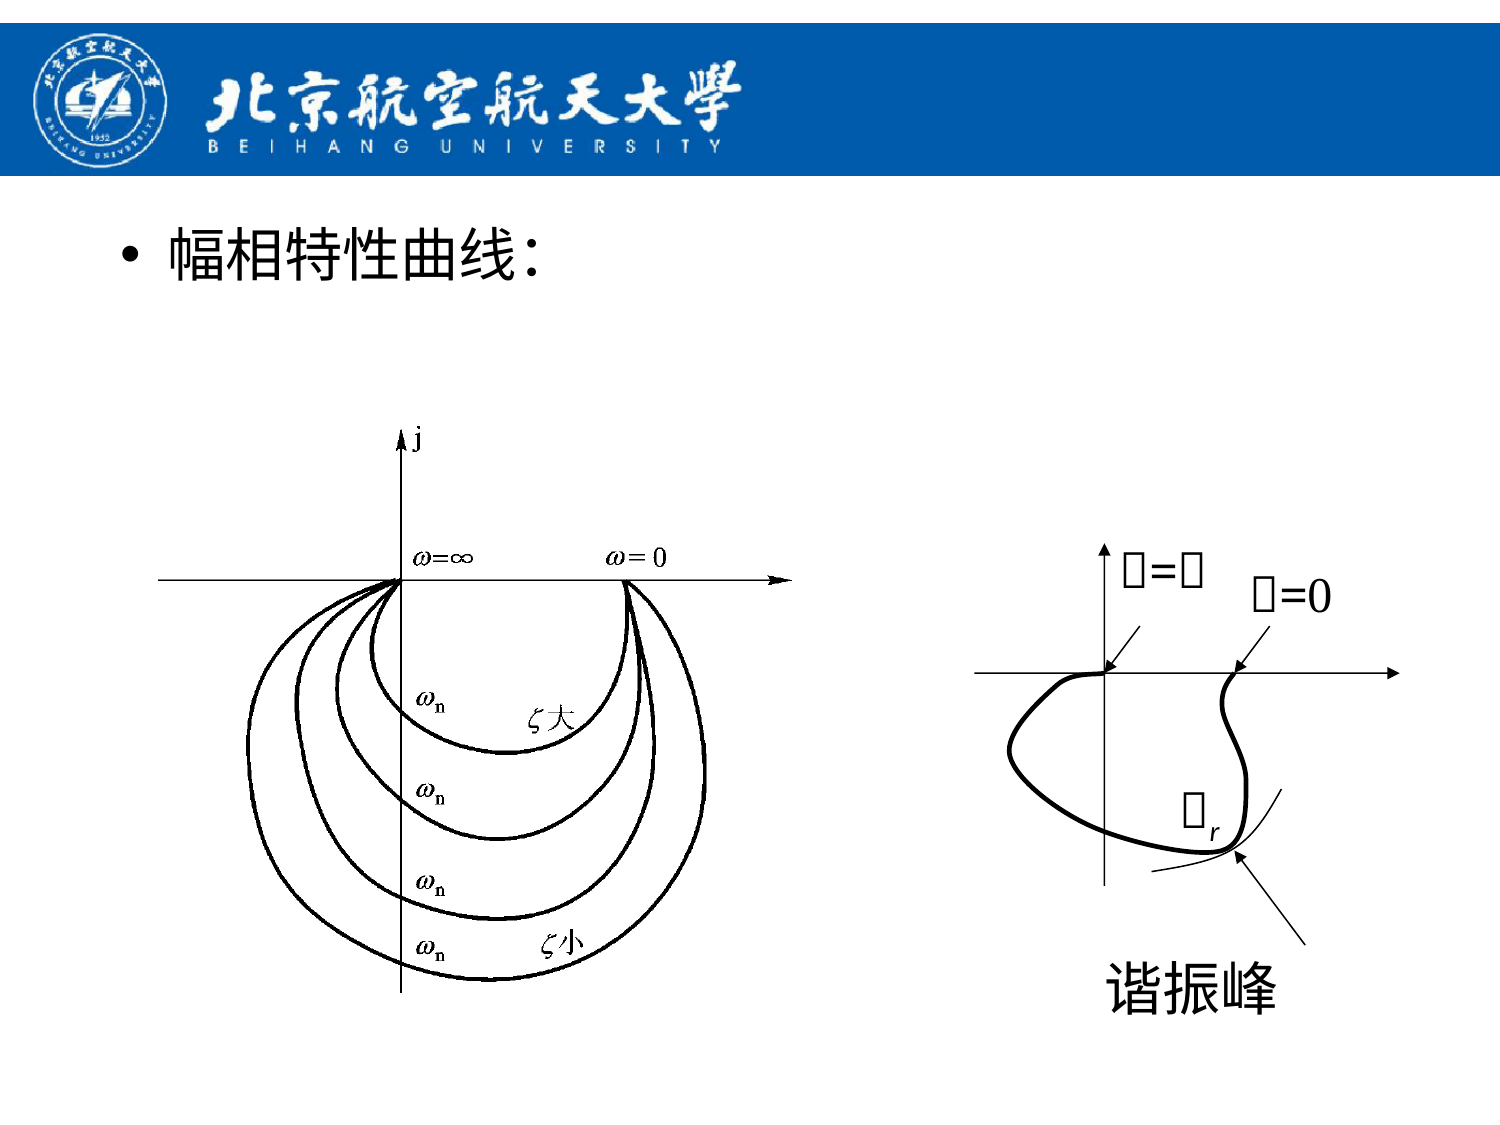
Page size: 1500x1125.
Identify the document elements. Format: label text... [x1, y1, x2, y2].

picture [116, 409, 827, 1022]
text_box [974, 531, 1471, 1032]
text_box 幅相特性曲线： [105, 210, 774, 296]
picture [0, 23, 1500, 176]
